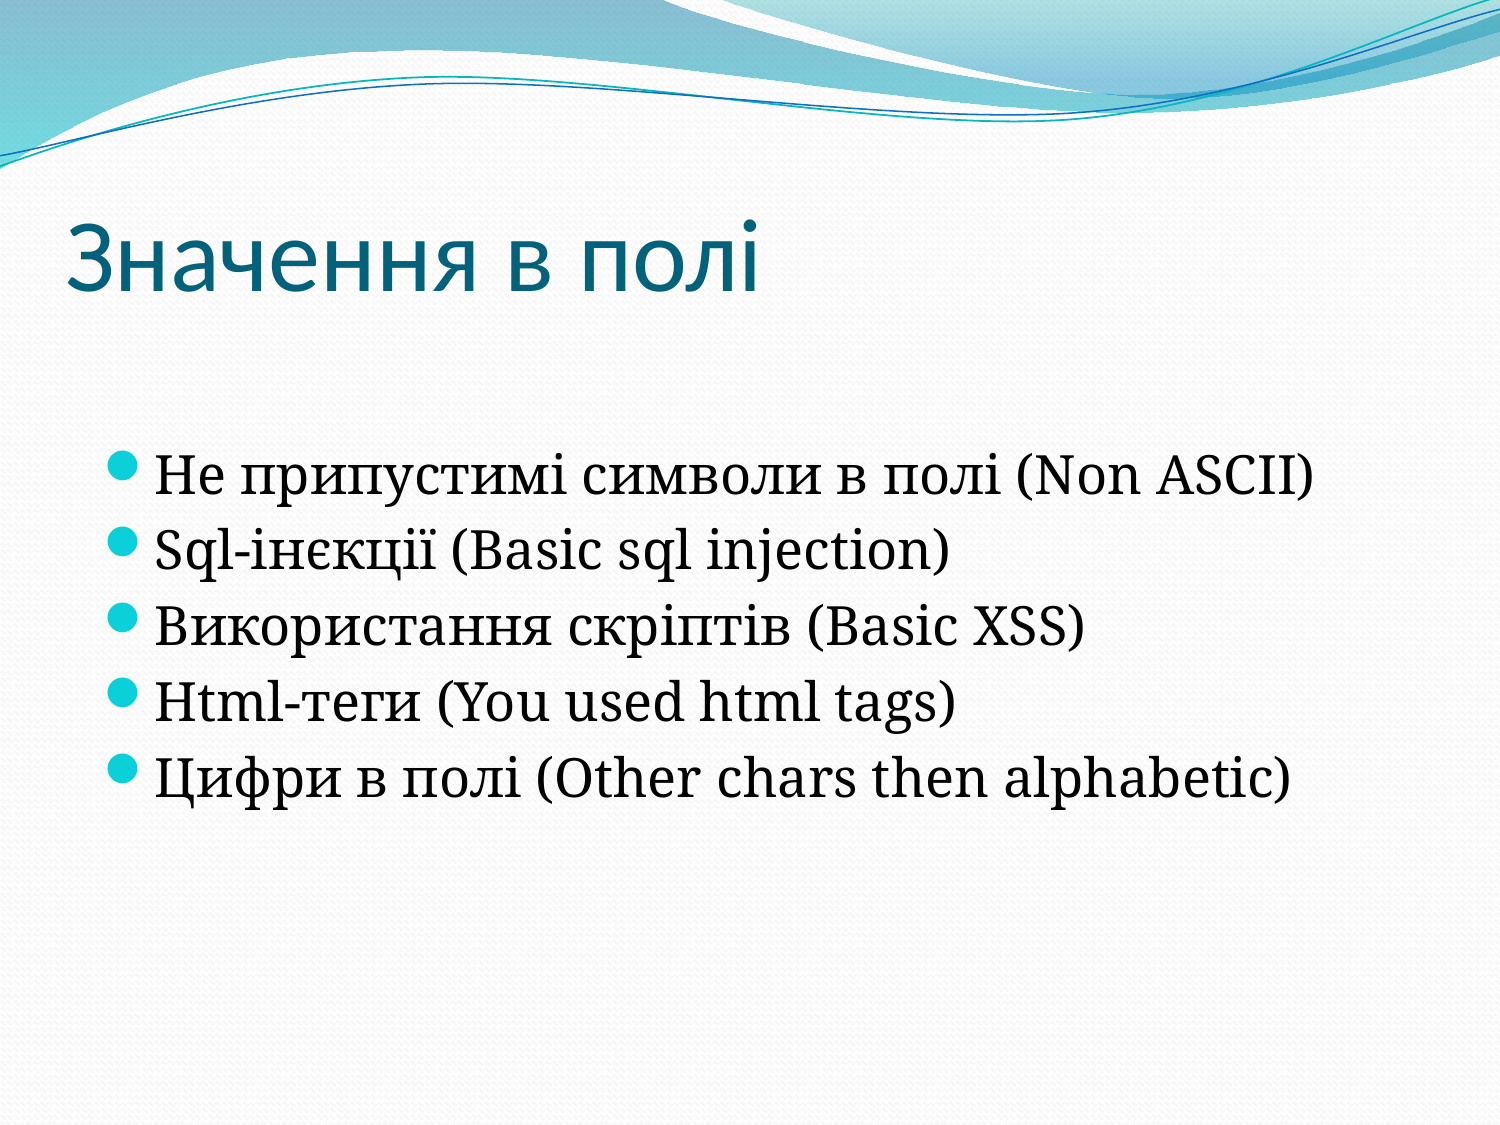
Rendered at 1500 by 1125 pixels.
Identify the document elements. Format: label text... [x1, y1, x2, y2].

list Не припустимі символи в полі (Non ASCII) Sql-інєкції (Basic sql injection) Використання скріптів (Basic XSS) Html-теги (You used html tags) Цифри в полі (Other chars then alphabetic) [88, 432, 1439, 832]
title Значення в полі [64, 149, 1415, 313]
